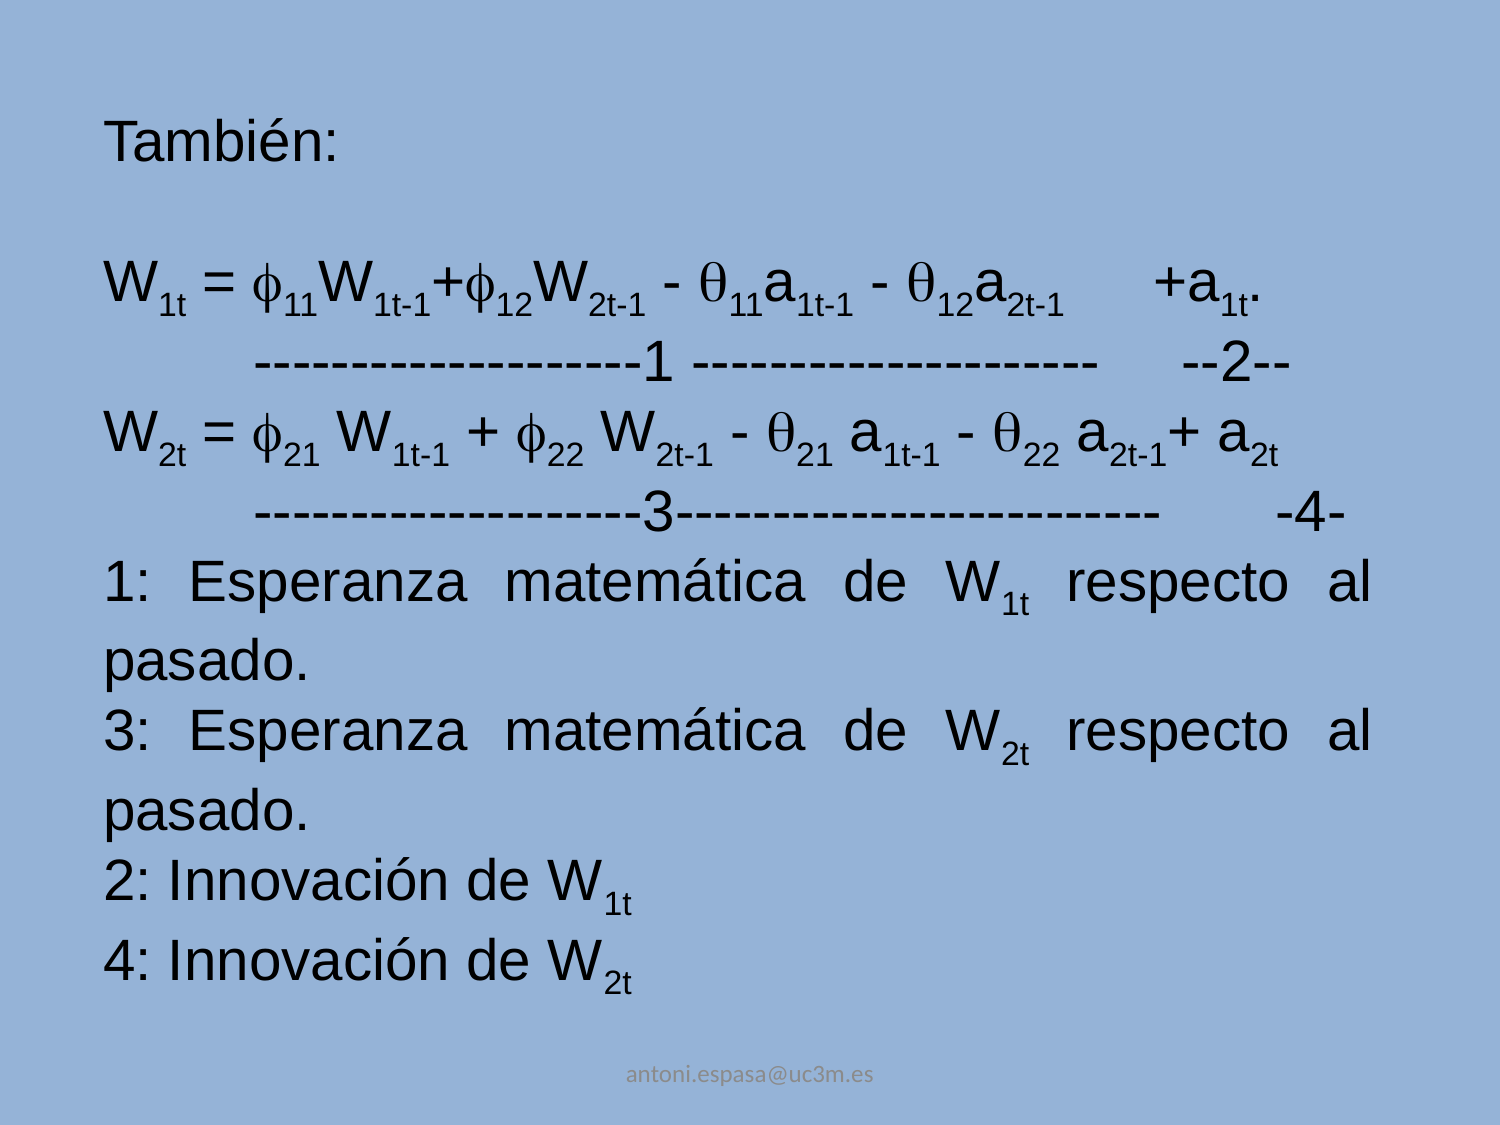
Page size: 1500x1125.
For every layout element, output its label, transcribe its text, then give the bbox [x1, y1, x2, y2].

text_box También: W1t = 11W1t-1+12W2t-1 - 11a1t-1 - 12a2t-1 +a1t. --------------------1 --------------------- --2-- W2t = 21 W1t-1 + 22 W2t-1 - 21 a1t-1 - 22 a2t-1+ a2t --------------------3------------------------- -4- 1: Esperanza matemática de W1t respecto al pasado. 3: Esperanza matemática de W2t respecto al pasado. 2: Innovación de W1t 4: Innovación de W2t [88, 96, 1388, 1009]
footer antoni.espasa@uc3m.es [512, 1042, 988, 1103]
